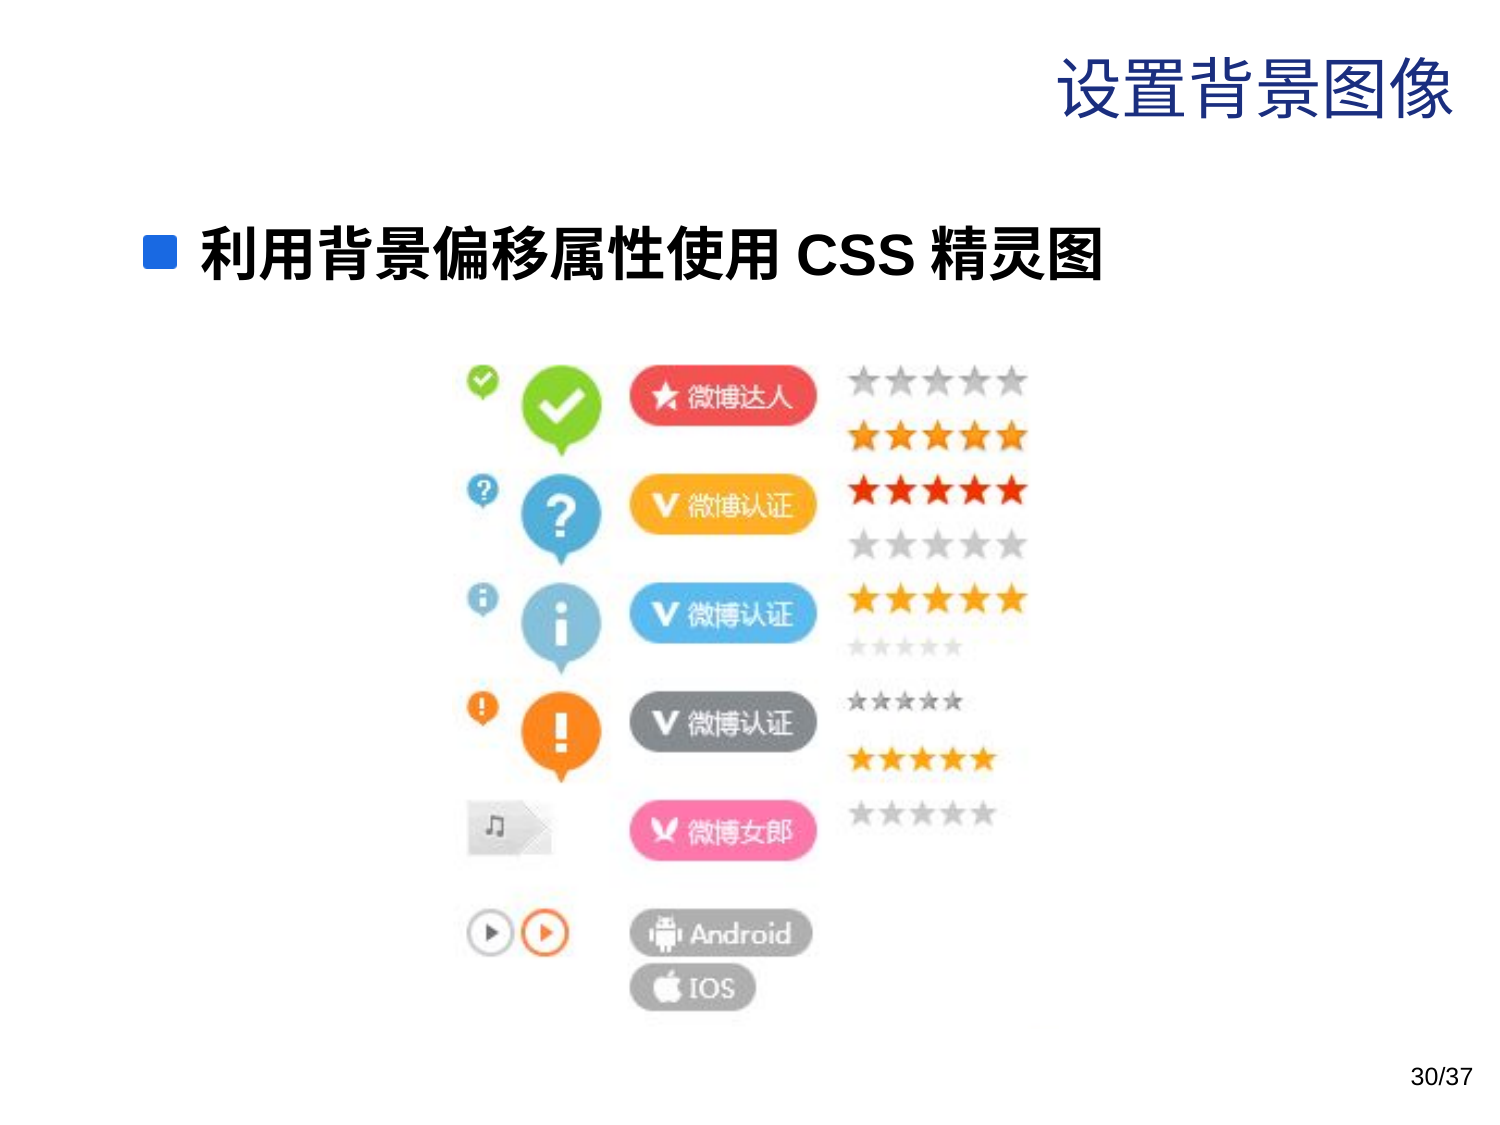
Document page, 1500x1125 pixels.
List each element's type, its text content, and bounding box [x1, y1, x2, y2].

title 设置背景图像 [120, 13, 1471, 162]
picture [452, 332, 1060, 1029]
picture [143, 235, 177, 269]
list 利用背景偏移属性使用CSS精灵图 [128, 209, 1383, 1032]
slide_number 30/37 [1138, 1053, 1489, 1114]
